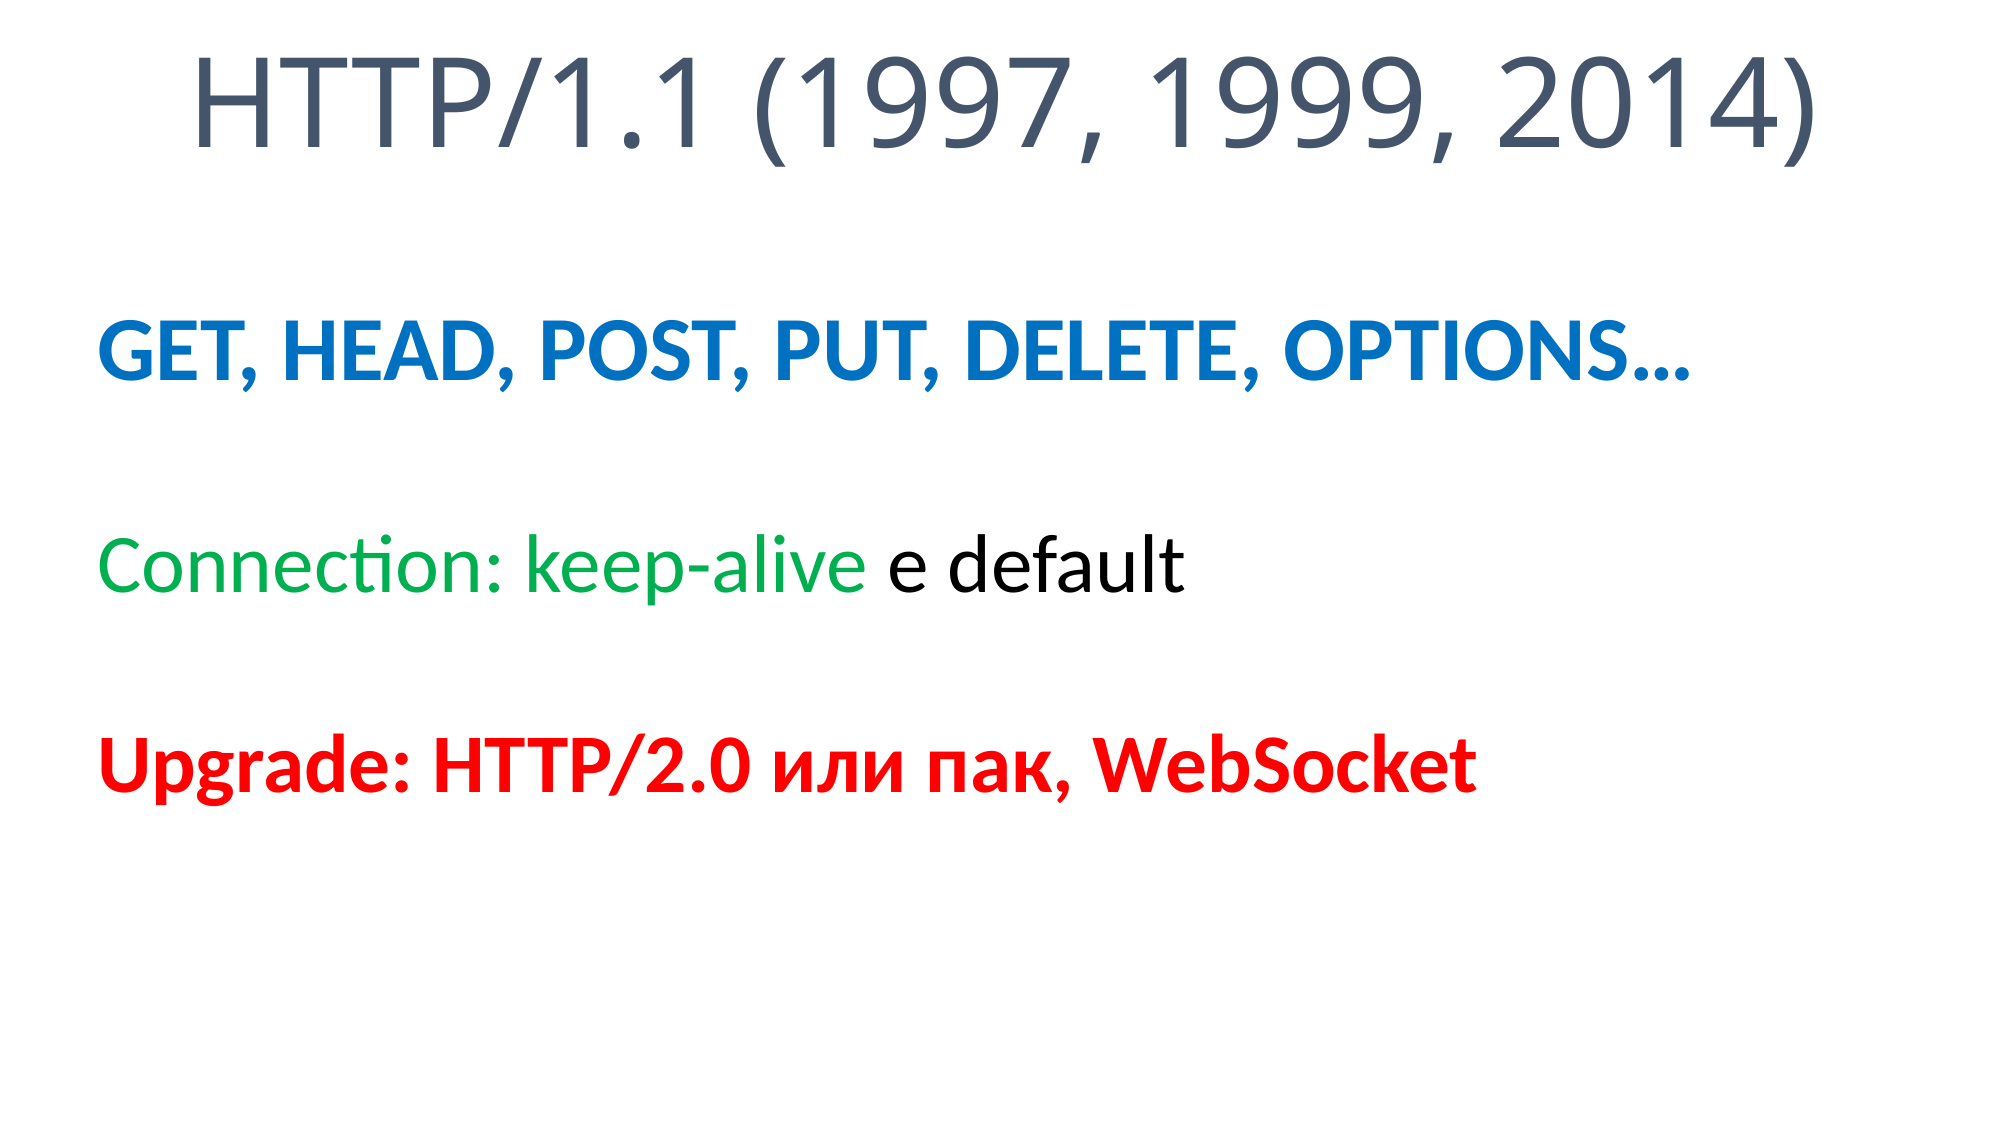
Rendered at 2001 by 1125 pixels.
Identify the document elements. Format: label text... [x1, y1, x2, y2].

text_box GET, HEAD, POST, PUT, DELETE, OPTIONS… Connection: keep-alive е default Upgrade: HTTP/2.0 или пак, WebSocket [82, 281, 1961, 1017]
title HTTP/1.1 (1997, 1999, 2014) [133, 28, 1872, 182]
